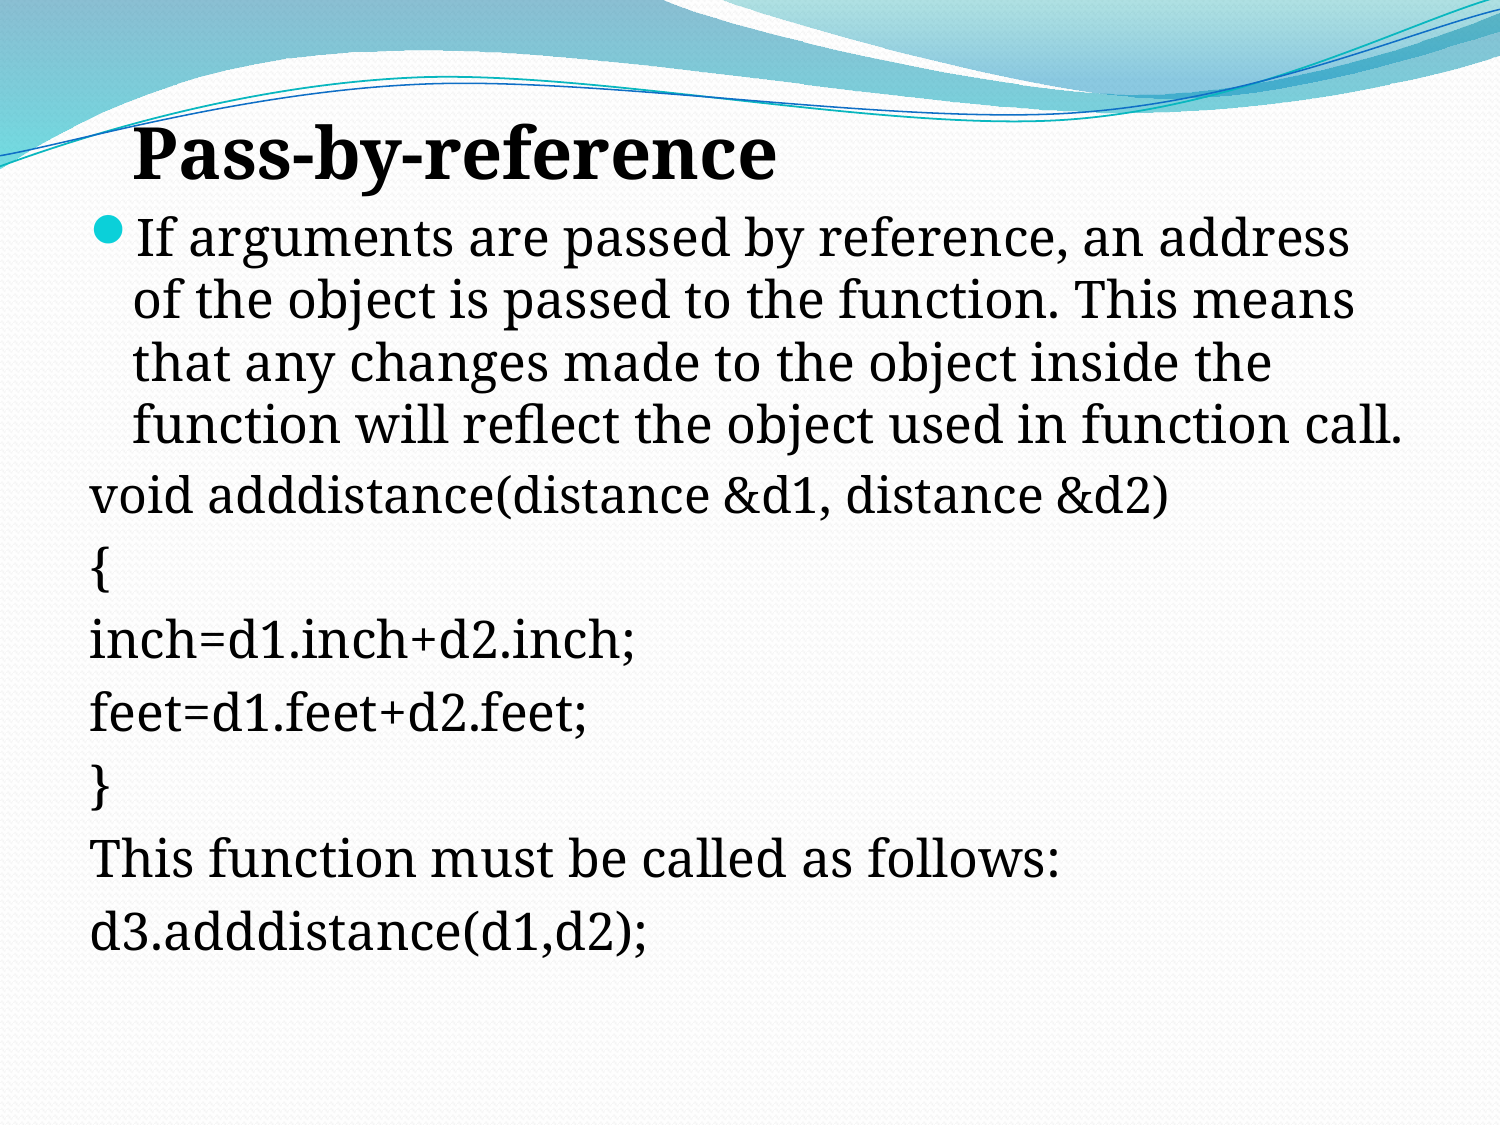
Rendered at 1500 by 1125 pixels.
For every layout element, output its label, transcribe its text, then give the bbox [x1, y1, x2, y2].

list Pass-by-reference If arguments are passed by reference, an address of the object is passed to the function. This means that any changes made to the object inside the function will reflect the object used in function call. void adddistance(distance &d1, distance &d2) { inch=d1.inch+d2.inch; feet=d1.feet+d2.feet; } This function must be called as follows: d3.adddistance(d1,d2); [75, 99, 1425, 1038]
